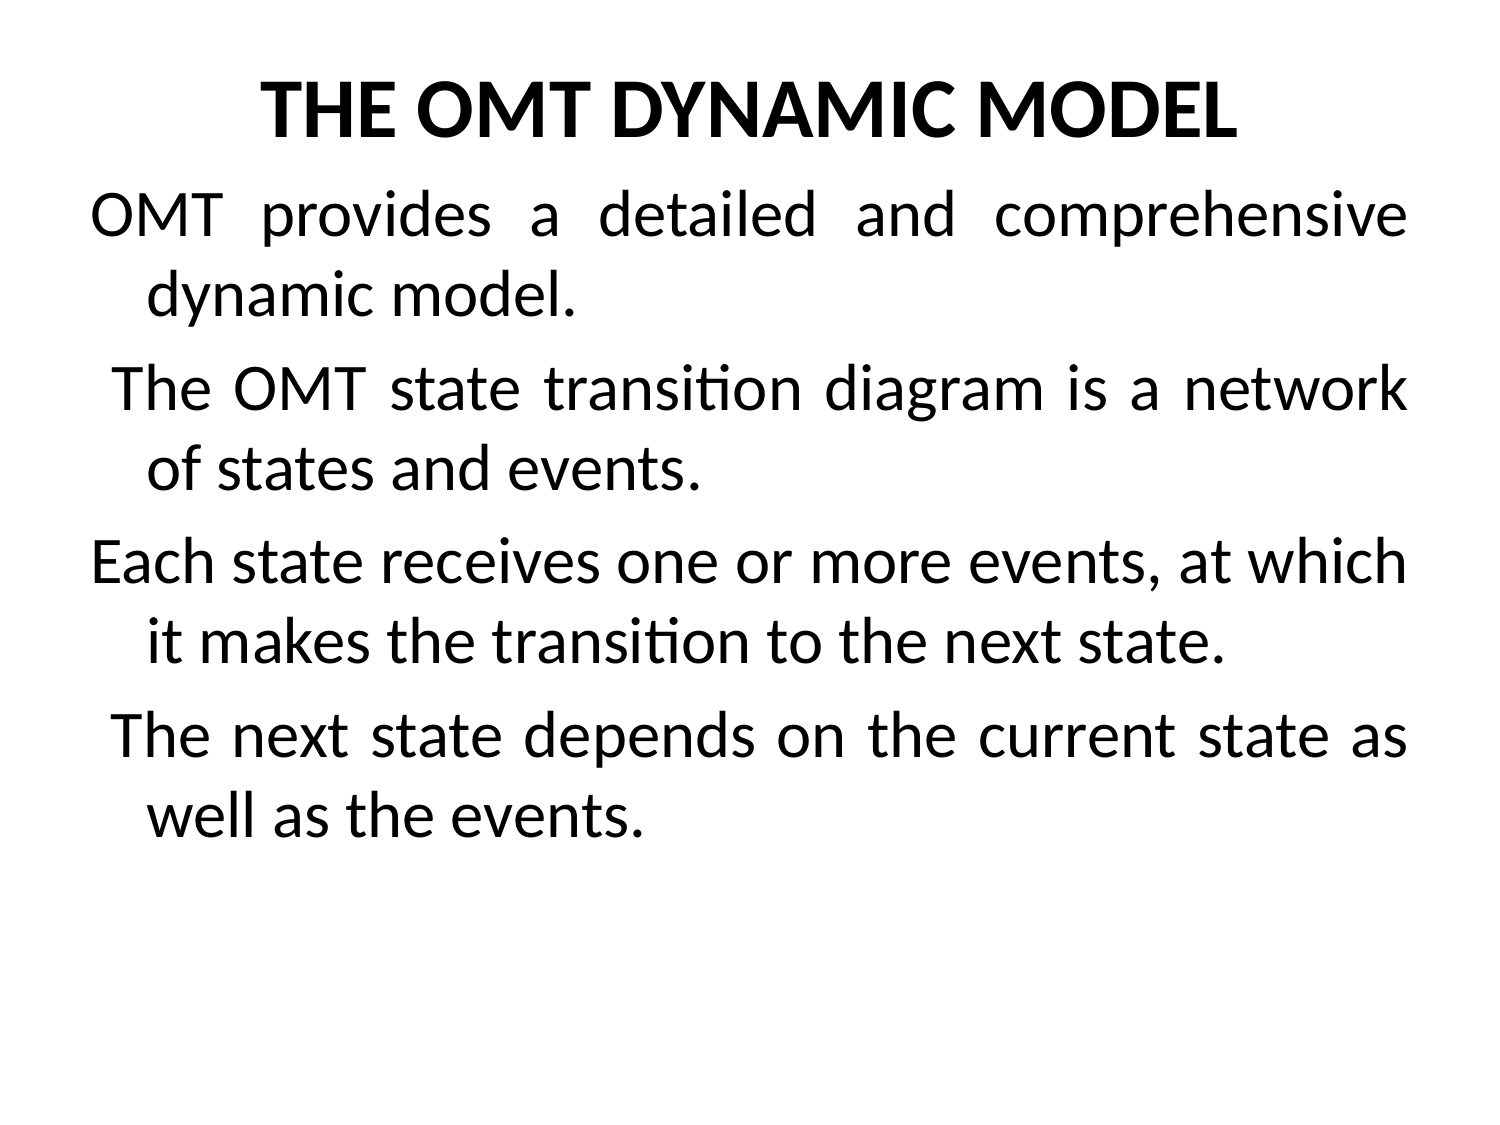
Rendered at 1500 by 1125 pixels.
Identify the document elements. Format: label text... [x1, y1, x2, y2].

title THE OMT DYNAMIC MODEL [75, 45, 1425, 162]
list OMT provides a detailed and comprehensive dynamic model. The OMT state transition diagram is a network of states and events. Each state receives one or more events, at which it makes the transition to the next state. The next state depends on the current state as well as the events. [75, 162, 1425, 1063]
